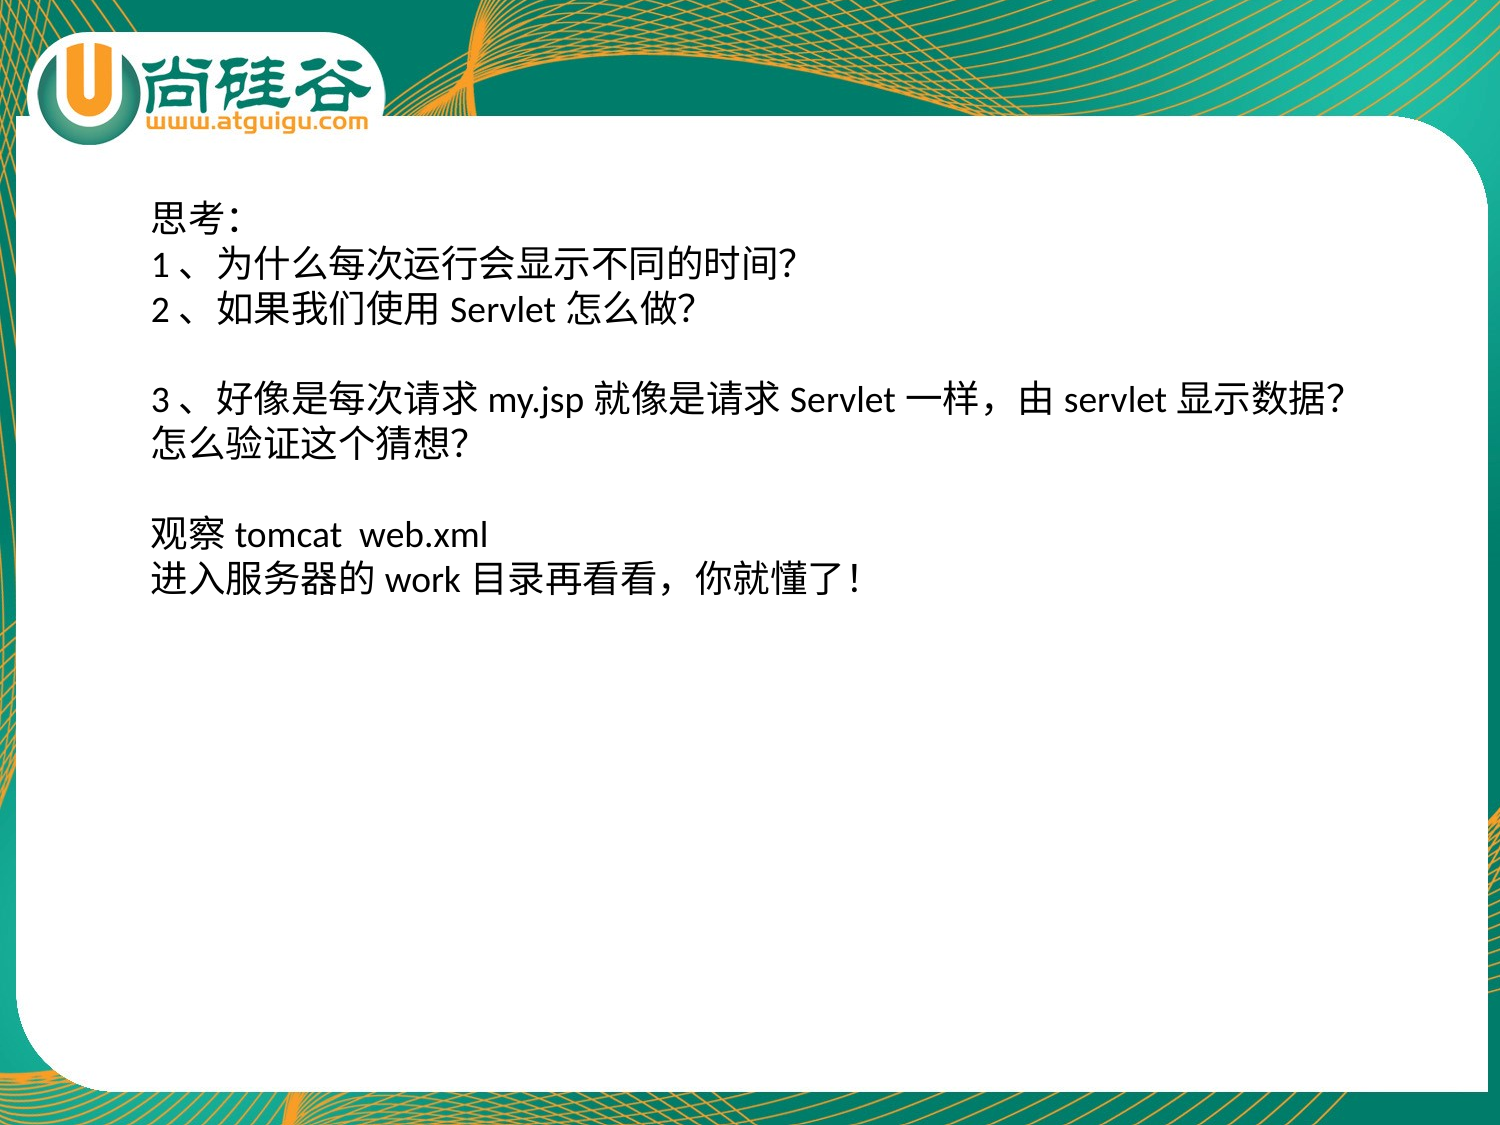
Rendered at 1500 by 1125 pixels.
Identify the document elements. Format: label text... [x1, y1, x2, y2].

picture [0, 0, 1500, 1125]
text_box 思考： 1、为什么每次运行会显示不同的时间？ 2、如果我们使用Servlet怎么做？ 3、好像是每次请求my.jsp就像是请求Servlet一样，由servlet显示数据？ 怎么验证这个猜想？ 观察tomcat web.xml 进入服务器的work目录再看看，你就懂了！ [136, 188, 1379, 653]
